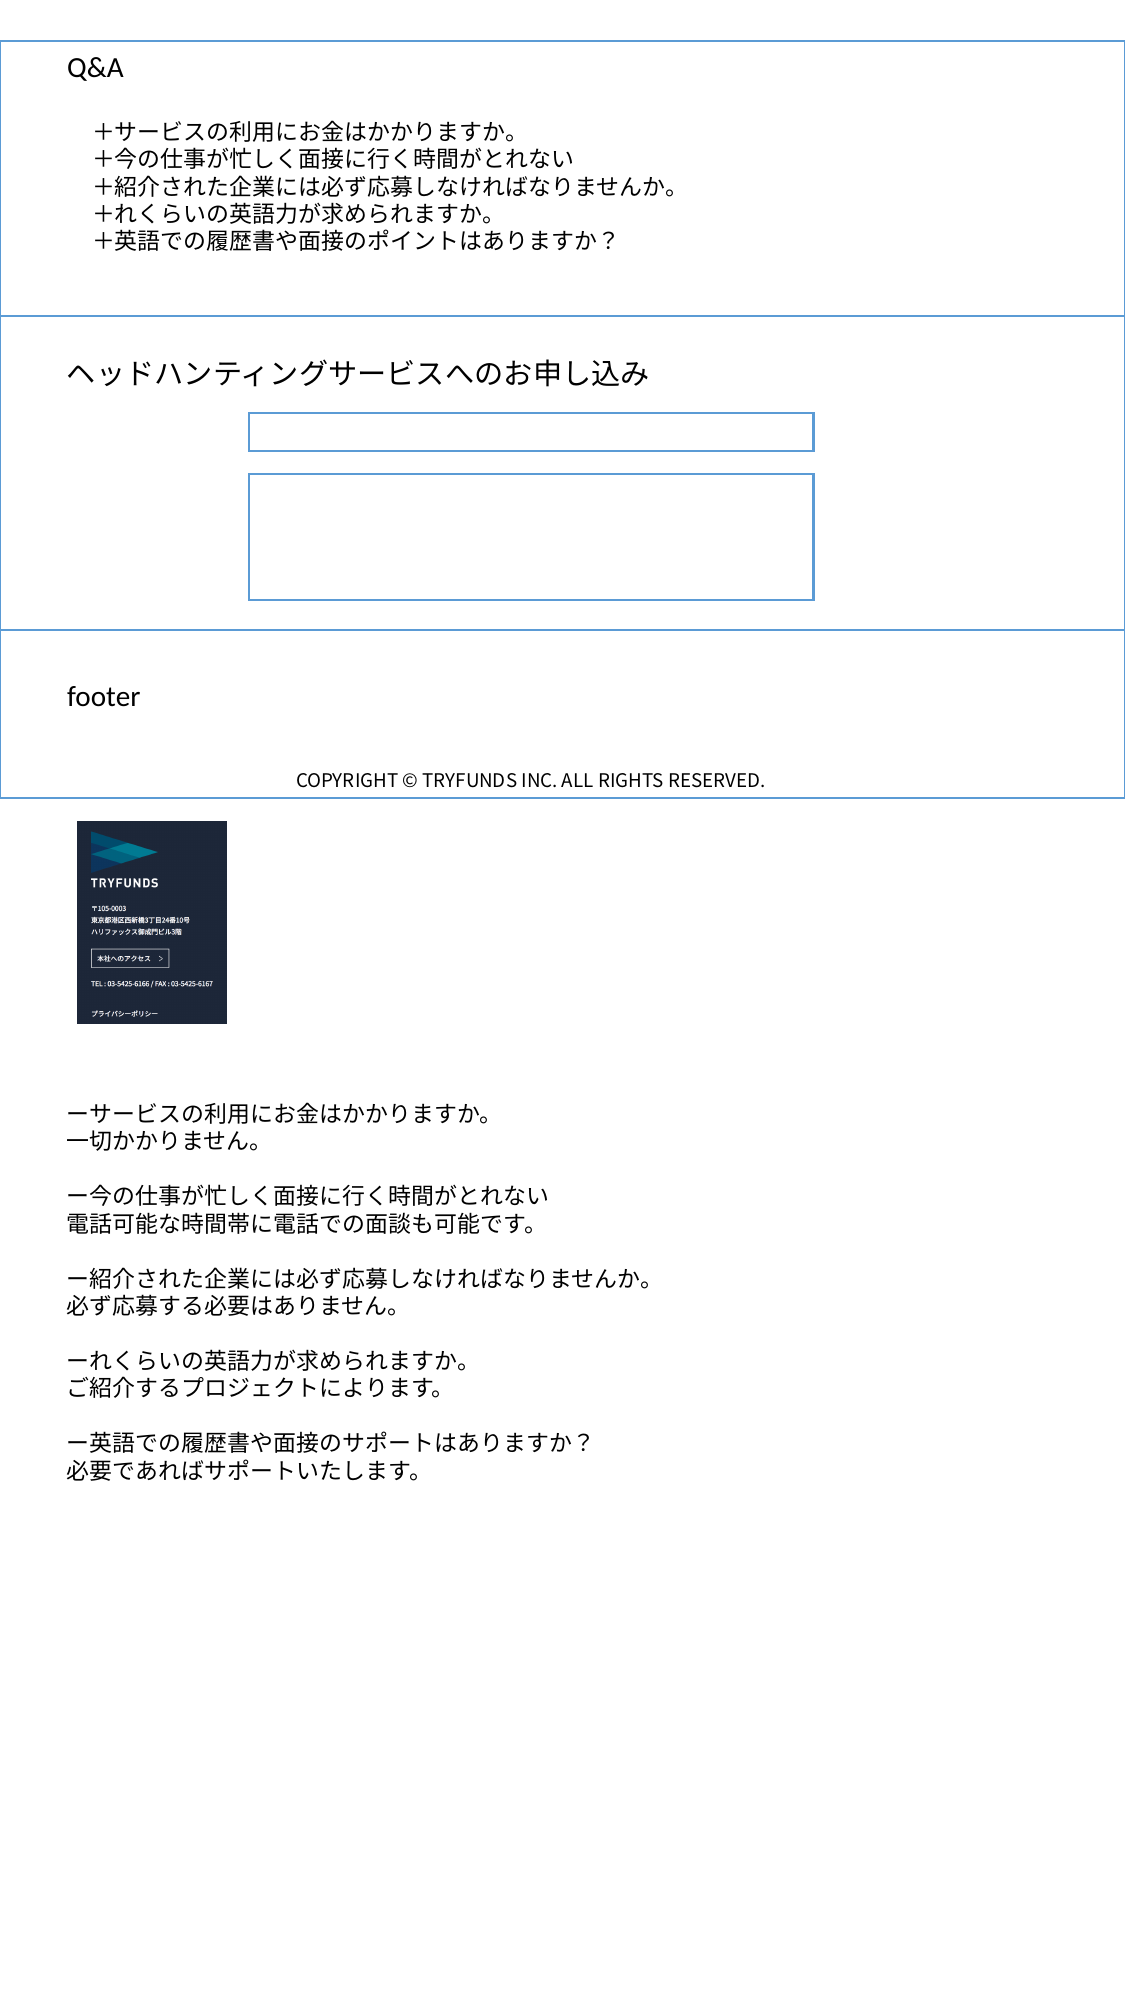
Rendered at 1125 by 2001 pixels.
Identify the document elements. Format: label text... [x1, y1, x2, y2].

picture [77, 821, 227, 1024]
text_box [248, 473, 815, 601]
text_box [0, 315, 1125, 629]
text_box Q&A [52, 41, 628, 92]
text_box footer [52, 670, 628, 720]
text_box [0, 40, 1125, 315]
text_box ーサービスの利用にお金はかかりますか。 一切かかりません。 ー今の仕事が忙しく面接に行く時間がとれない 電話可能な時間帯に電話での面談も可能です。 ー紹介された企業には必ず応募しなければなりませんか。 必ず応募する必要はありません。 ーれくらいの英語力が求められますか。 ご紹介するプロジェクトによります。 ー英語での履歴書や面接のサポートはありますか？ 必要であればサポートいたします。 [52, 1091, 681, 1492]
text_box ヘッドハンティングサービスへのお申し込み [52, 348, 788, 398]
text_box ＋サービスの利用にお金はかかりますか。 ＋今の仕事が忙しく面接に行く時間がとれない ＋紹介された企業には必ず応募しなければなりませんか。 ＋れくらいの英語力が求められますか。 ＋英語での履歴書や面接のポイントはありますか？ [77, 109, 706, 262]
text_box [0, 629, 1125, 799]
text_box COPYRIGHT © TRYFUNDS INC. ALL RIGHTS RESERVED. [281, 761, 844, 799]
text_box [248, 412, 815, 452]
